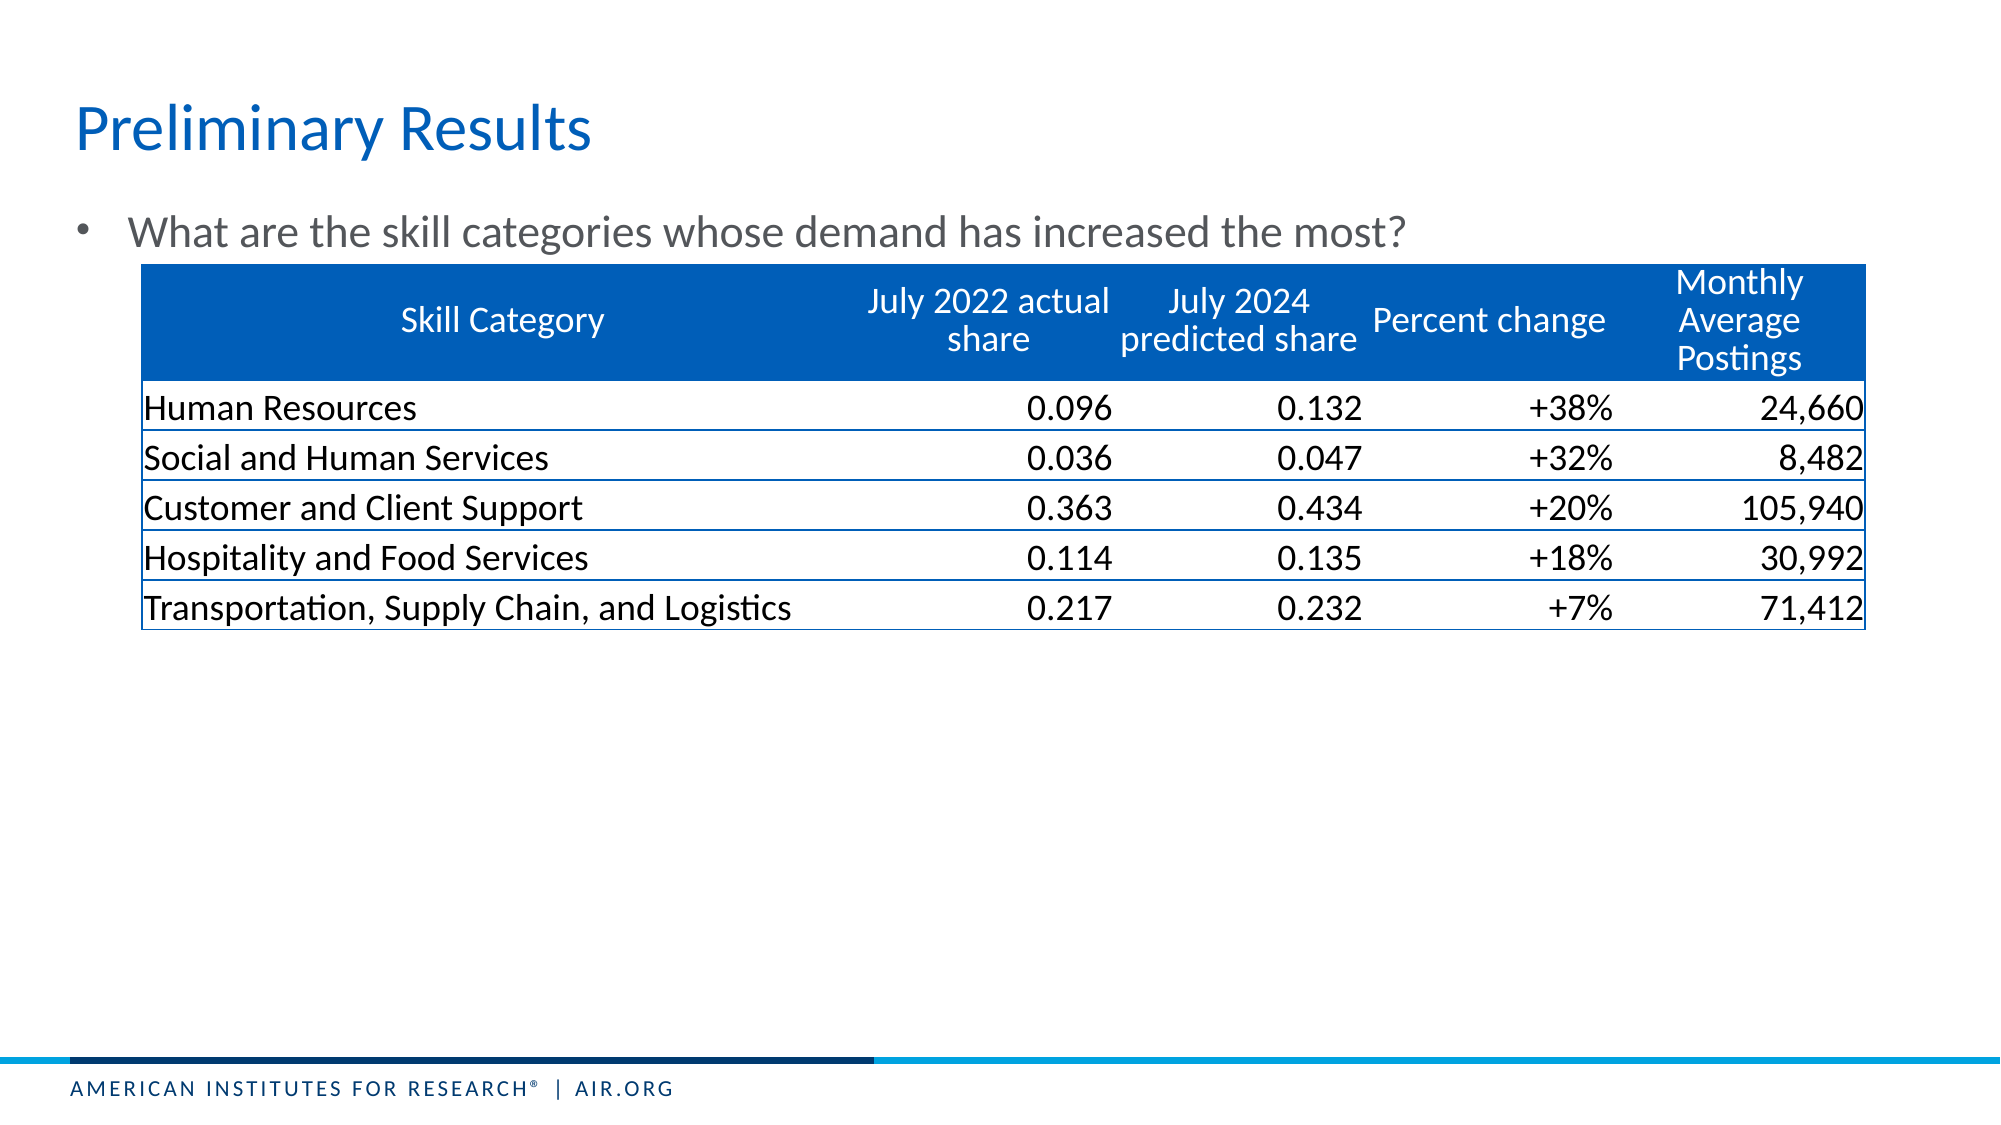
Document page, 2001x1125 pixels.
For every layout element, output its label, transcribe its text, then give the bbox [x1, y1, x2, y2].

table_cell +32% [1364, 431, 1615, 479]
table_cell 0.047 [1114, 431, 1364, 479]
table_cell 0.363 [864, 481, 1114, 529]
table_header July 2022 actual share [864, 266, 1114, 379]
table_header Skill Category [143, 266, 864, 379]
table_cell Customer and Client Support [143, 481, 864, 529]
table_cell 71,412 [1615, 581, 1864, 629]
table_cell 0.132 [1114, 381, 1364, 429]
table_cell +7% [1364, 581, 1615, 629]
table_cell 0.114 [864, 531, 1114, 579]
table_cell 0.135 [1114, 531, 1364, 579]
table_cell 0.434 [1114, 481, 1364, 529]
table_cell 105,940 [1615, 481, 1864, 529]
table_cell 0.217 [864, 581, 1114, 629]
table_cell 24,660 [1615, 381, 1864, 429]
table_cell Social and Human Services [143, 431, 864, 479]
table_cell 0.232 [1114, 581, 1364, 629]
table_header Monthly Average Postings [1615, 266, 1864, 379]
table_cell 8,482 [1615, 431, 1864, 479]
table_cell 0.096 [864, 381, 1114, 429]
title Preliminary Results [75, 0, 1935, 164]
table_cell Transportation, Supply Chain, and Logistics [143, 581, 864, 629]
table_cell Hospitality and Food Services [143, 531, 864, 579]
table_cell 30,992 [1615, 531, 1864, 579]
table_cell +18% [1364, 531, 1615, 579]
table_cell 0.036 [864, 431, 1114, 479]
table_header Percent change [1364, 266, 1615, 379]
table_cell +20% [1364, 481, 1615, 529]
table_cell +38% [1364, 381, 1615, 429]
table_header July 2024 predicted share [1114, 266, 1364, 379]
table_cell Human Resources [143, 381, 864, 429]
list What are the skill categories whose demand has increased the most? [75, 187, 1935, 983]
